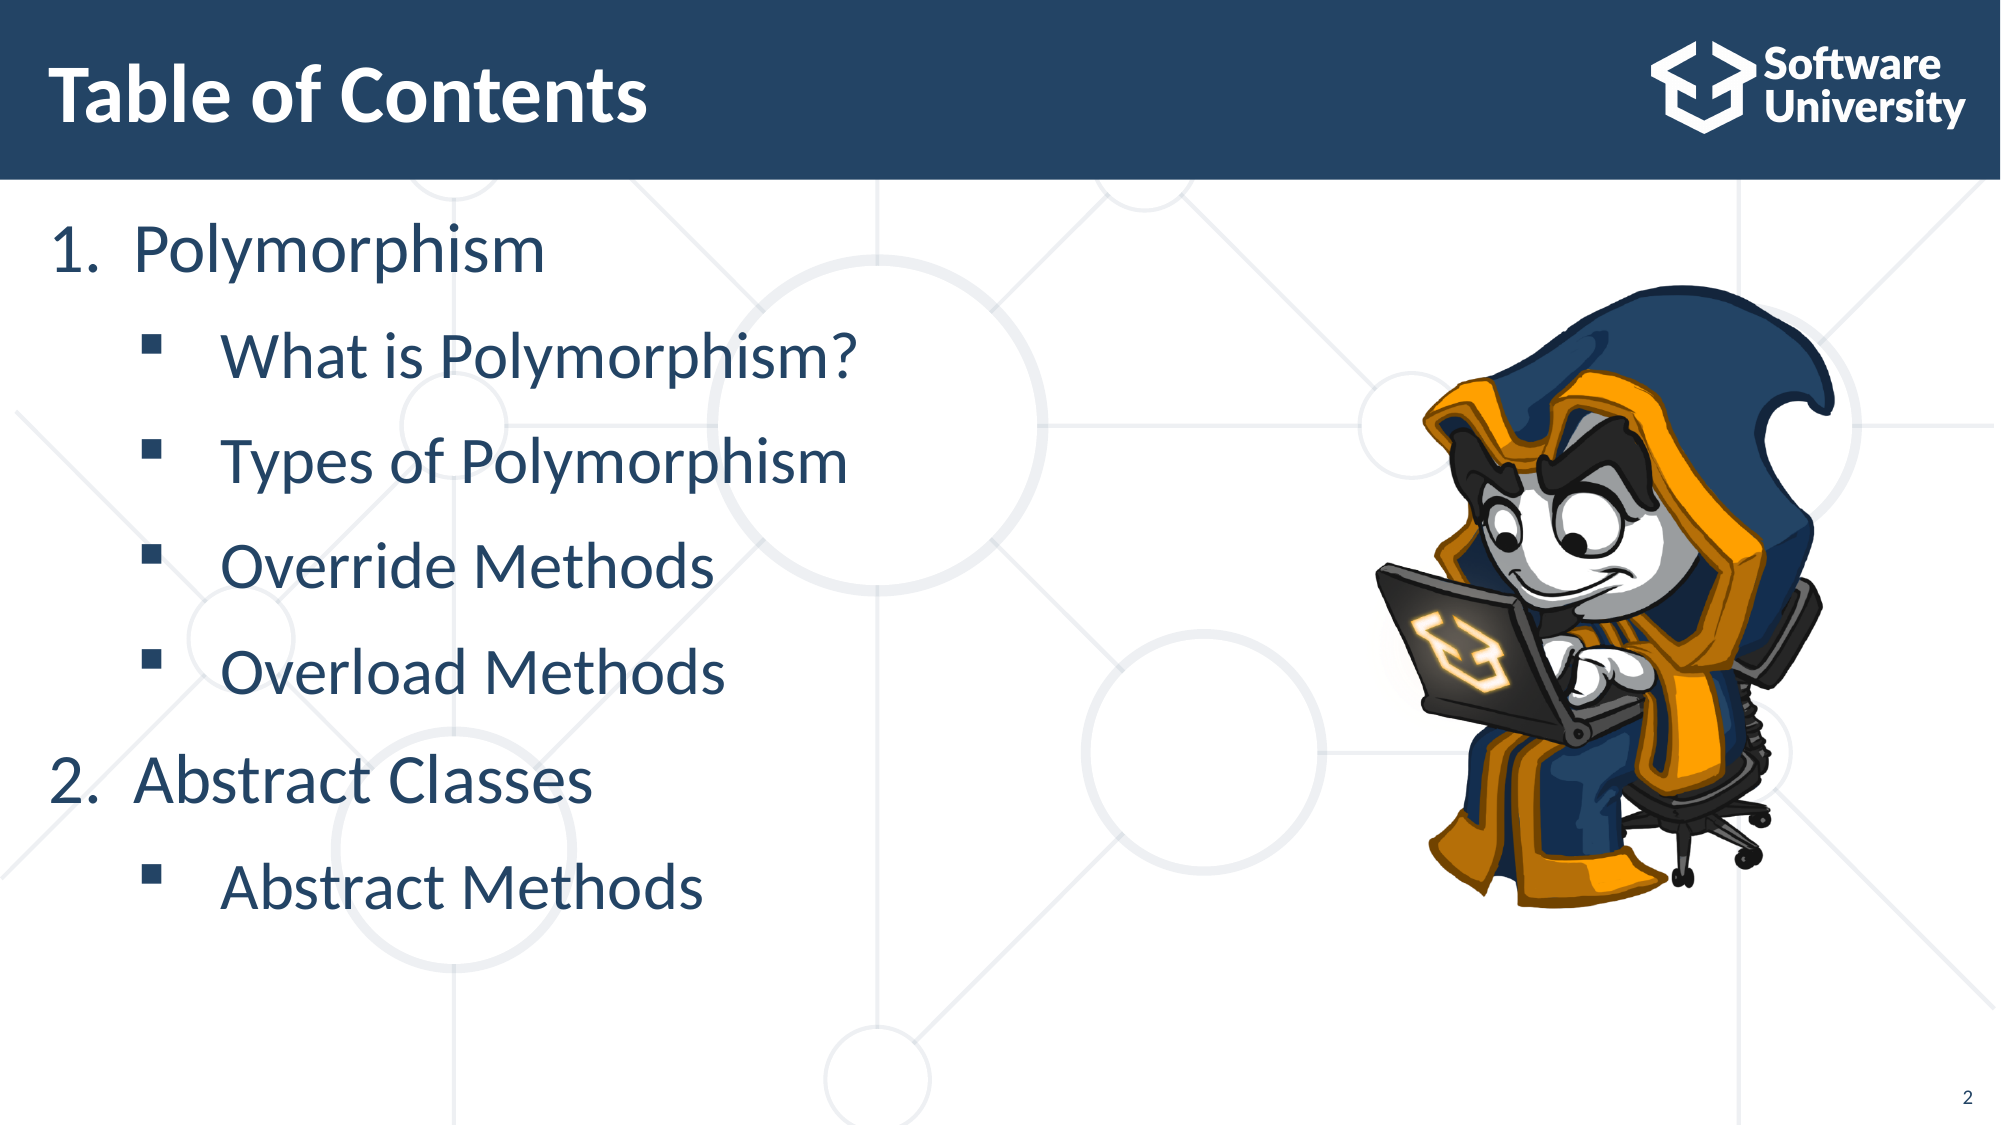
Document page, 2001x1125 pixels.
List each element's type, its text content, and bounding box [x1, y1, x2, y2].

list Polymorphism What is Polymorphism? Types of Polymorphism Override Methods Overload Methods Abstract Classes Abstract Methods [31, 196, 1970, 1104]
picture [1651, 41, 1966, 134]
slide_number 2 [1927, 1067, 1989, 1117]
picture [1287, 224, 1874, 945]
title Table of Contents [31, 16, 1625, 162]
